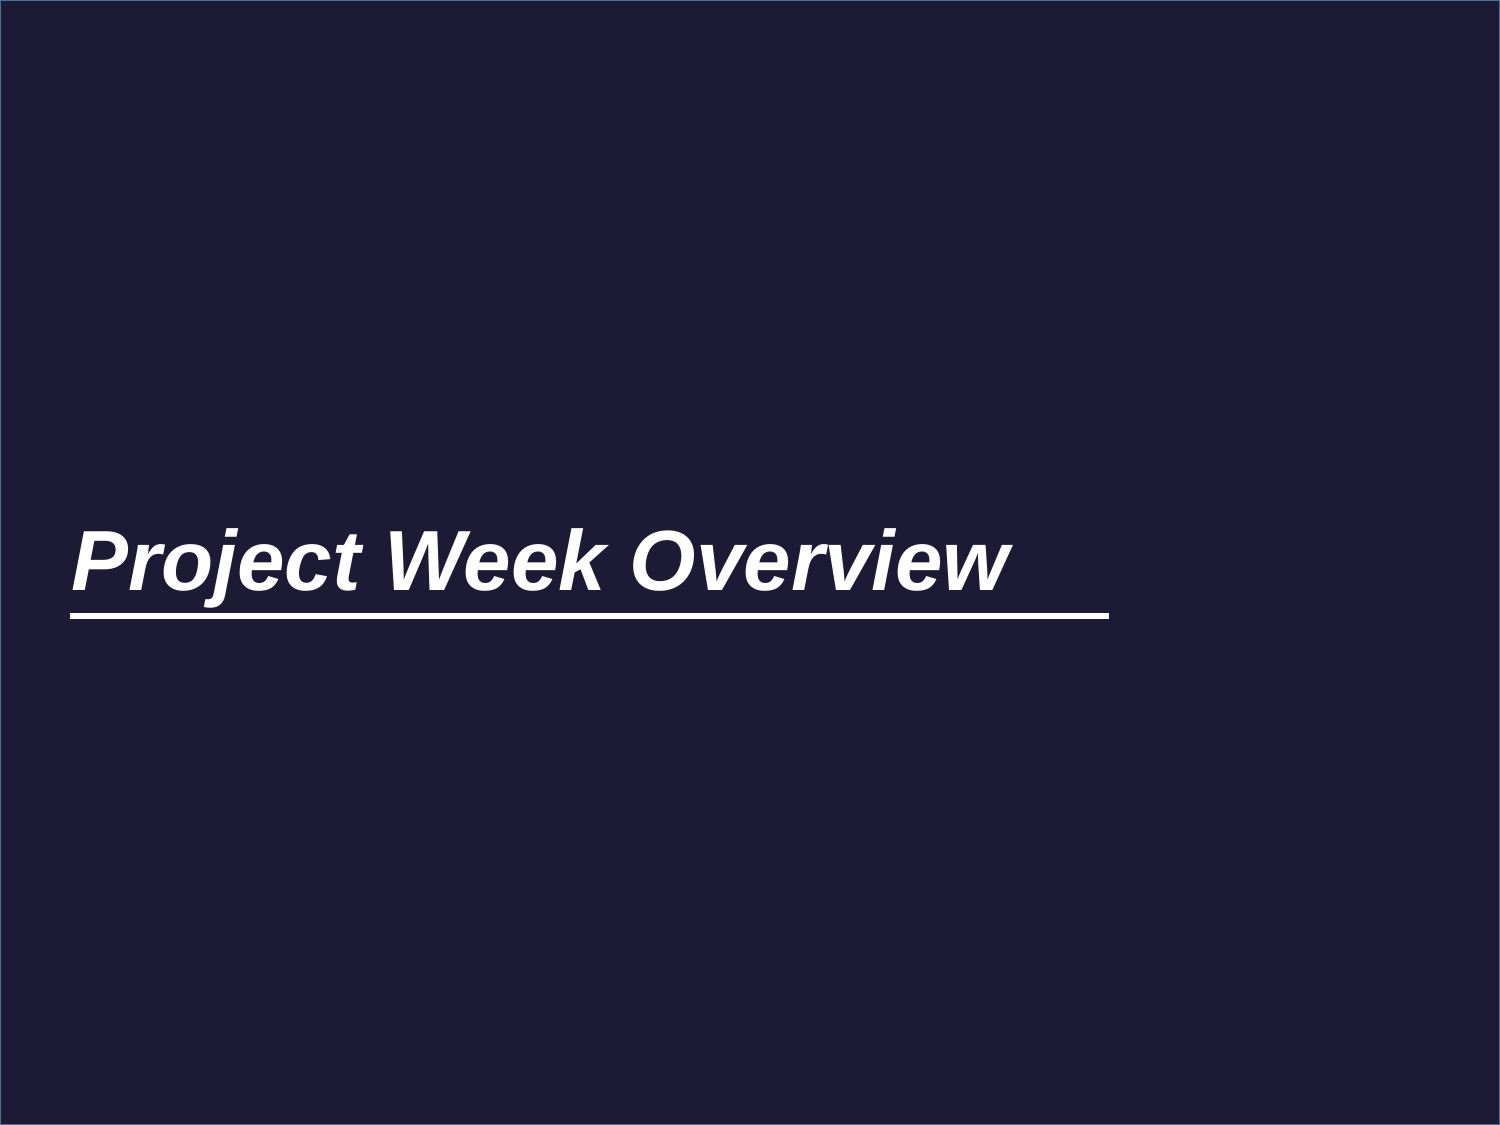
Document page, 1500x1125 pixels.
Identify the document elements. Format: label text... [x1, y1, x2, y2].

text_box Project Week Overview [64, 500, 1414, 611]
